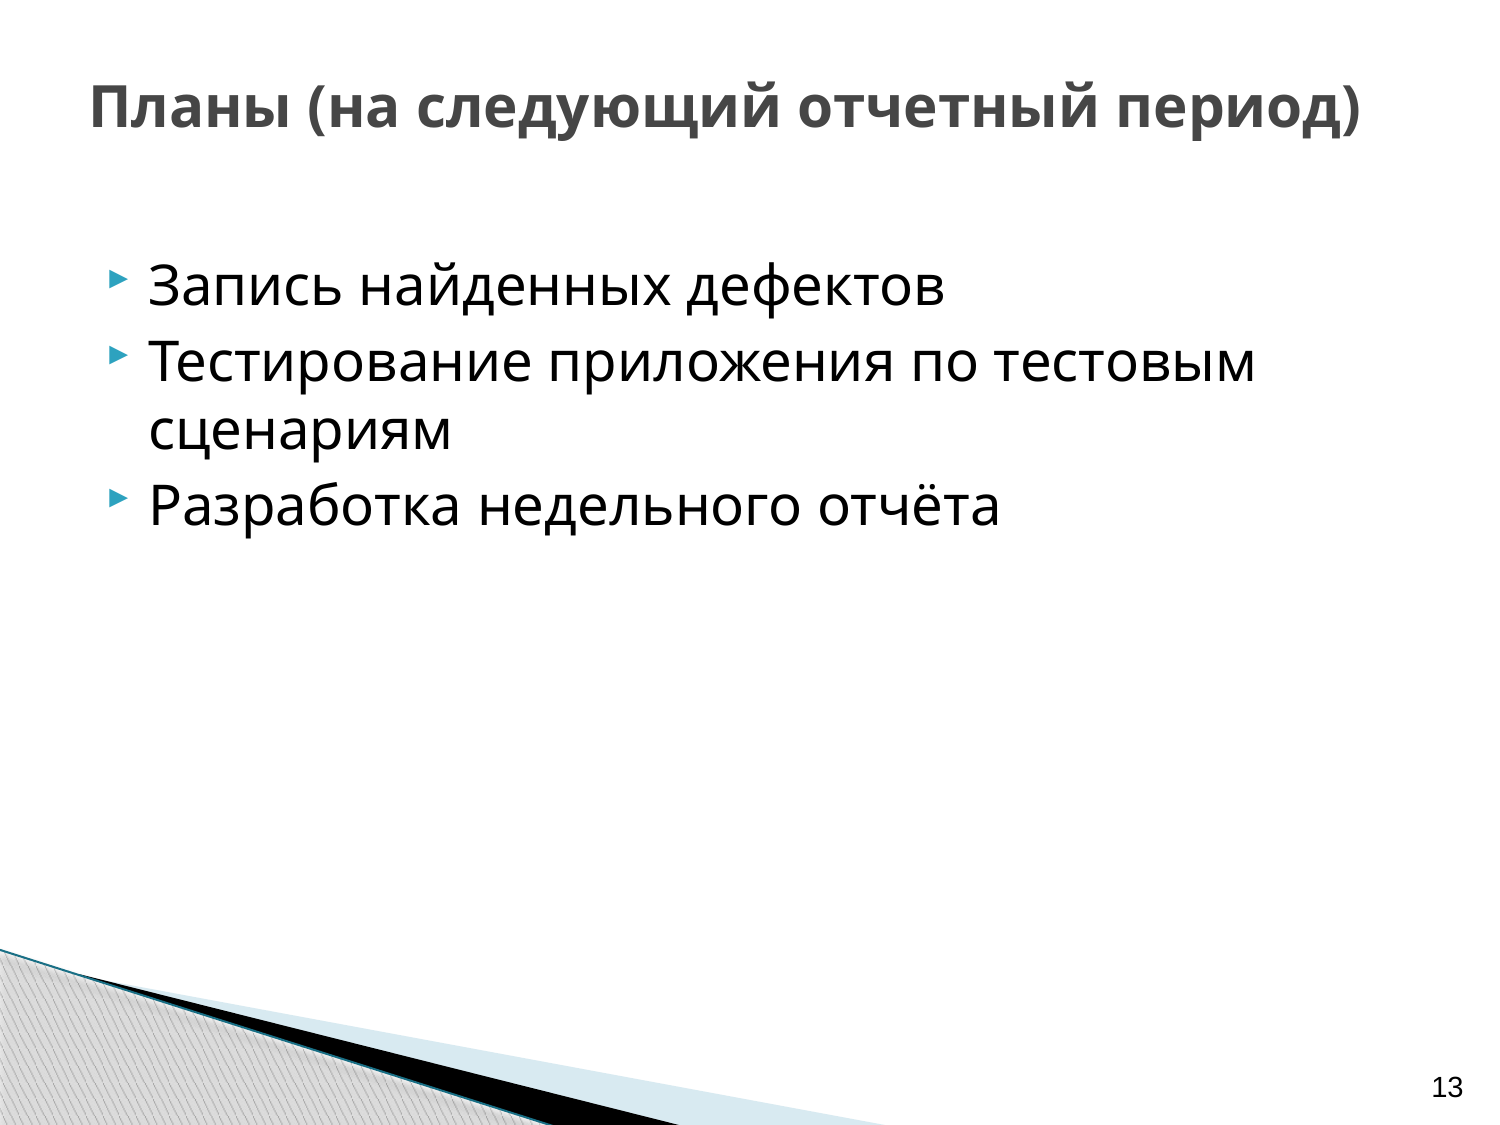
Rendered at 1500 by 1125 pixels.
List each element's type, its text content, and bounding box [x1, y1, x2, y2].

list Запись найденных дефектов Тестирование приложения по тестовым сценариям Разработка недельного отчёта [75, 243, 1425, 986]
slide_number 13 [1400, 1051, 1479, 1112]
title Планы (на следующий отчетный период) [75, 45, 1425, 163]
